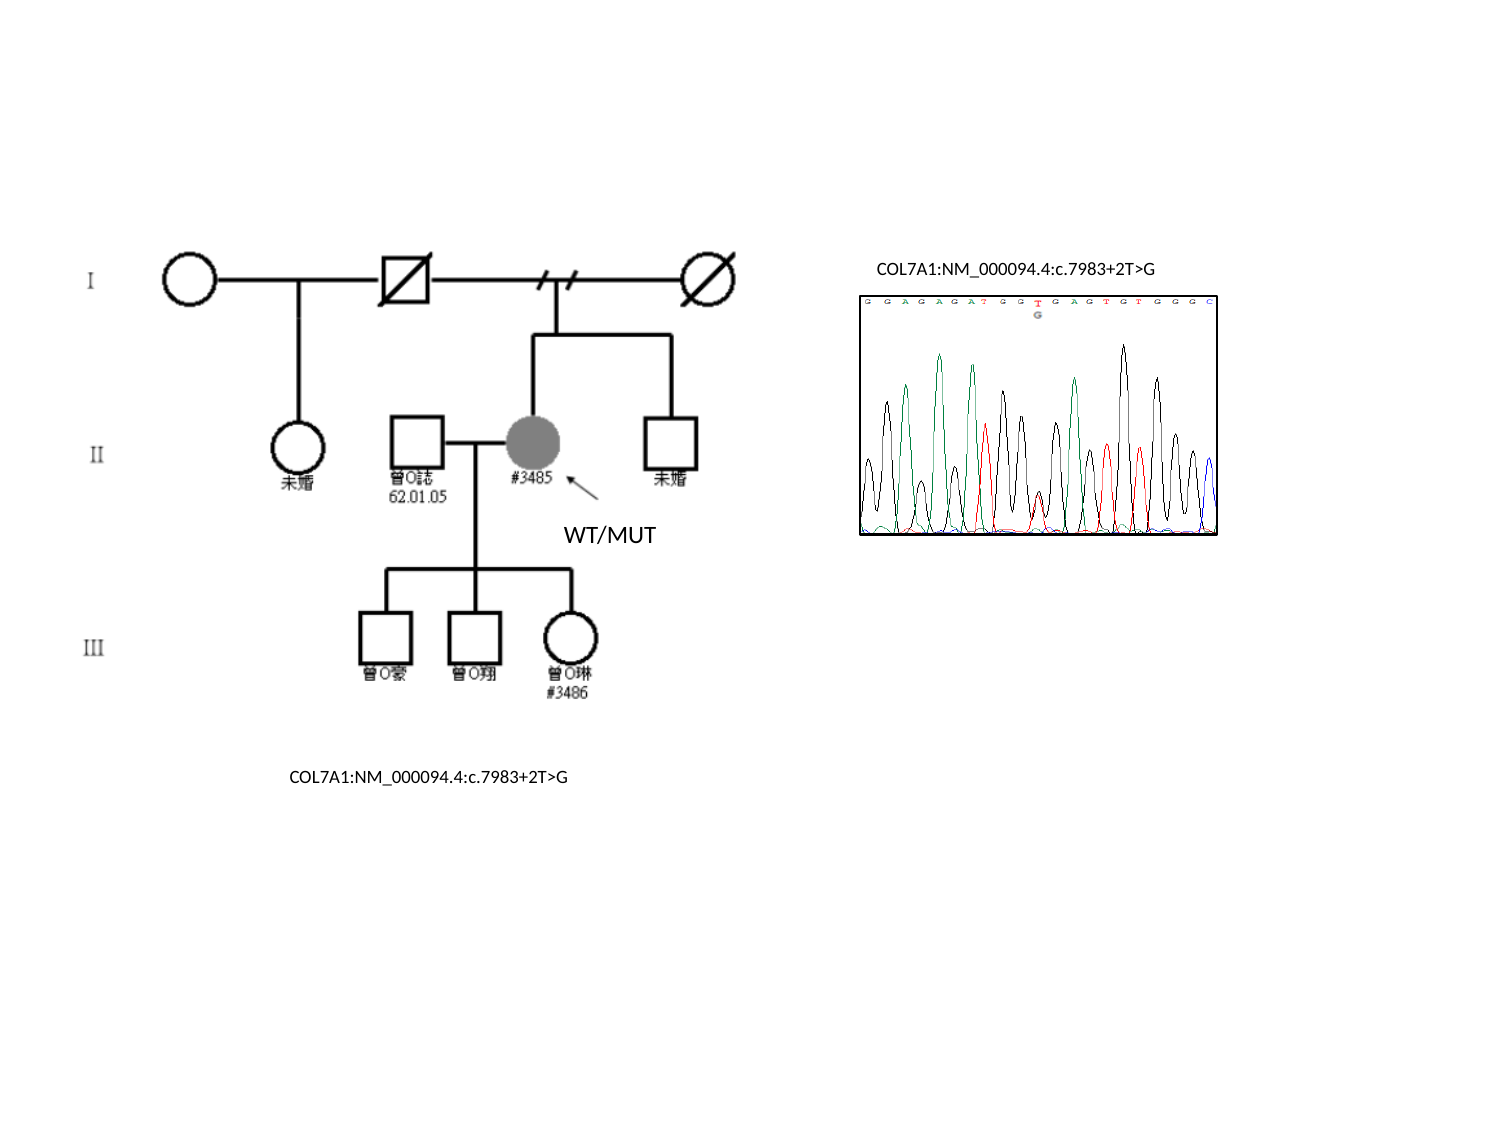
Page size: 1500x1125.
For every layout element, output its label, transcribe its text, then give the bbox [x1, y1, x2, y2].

text_box COL7A1:NM_000094.4:c.7983+2T>G [274, 757, 583, 795]
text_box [861, 297, 1216, 534]
text_box COL7A1:NM_000094.4:c.7983+2T>G [862, 249, 1171, 287]
picture [0, 233, 776, 726]
